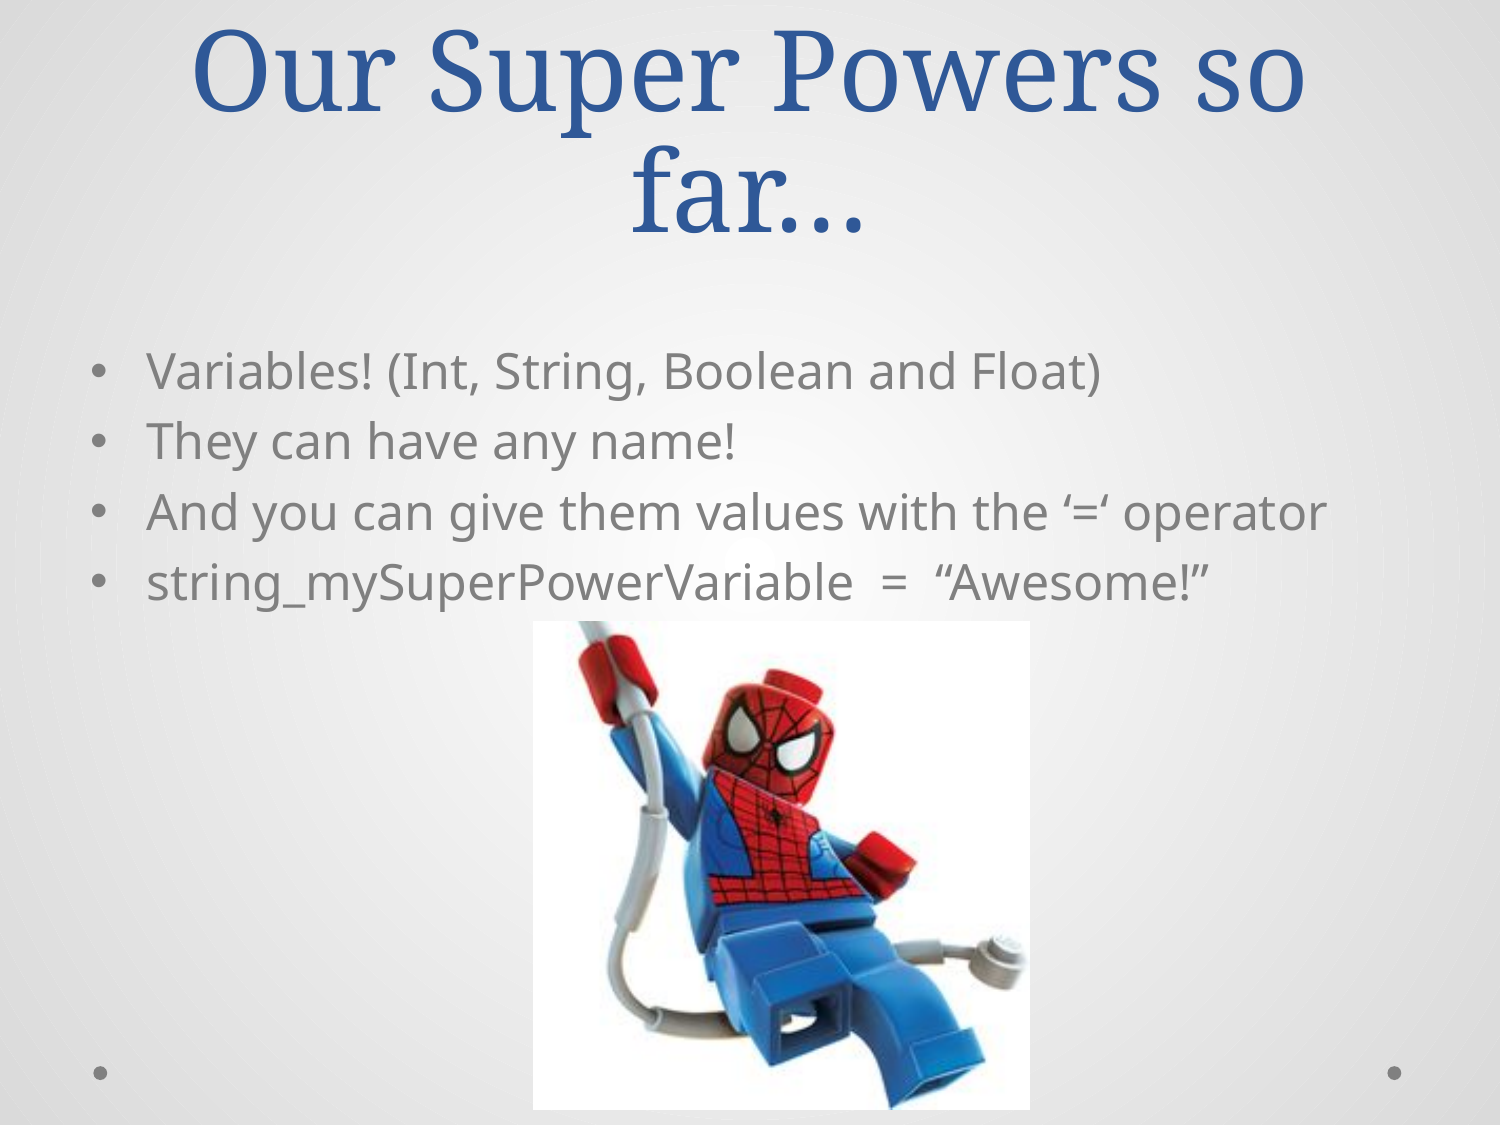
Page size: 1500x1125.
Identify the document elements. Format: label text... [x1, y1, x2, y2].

list Variables! (Int, String, Boolean and Float) They can have any name! And you can give them values with the ‘=‘ operator string_mySuperPowerVariable = “Awesome!” [75, 262, 1425, 1005]
picture [533, 621, 1031, 1110]
title Our Super Powers so far… [75, 0, 1425, 262]
